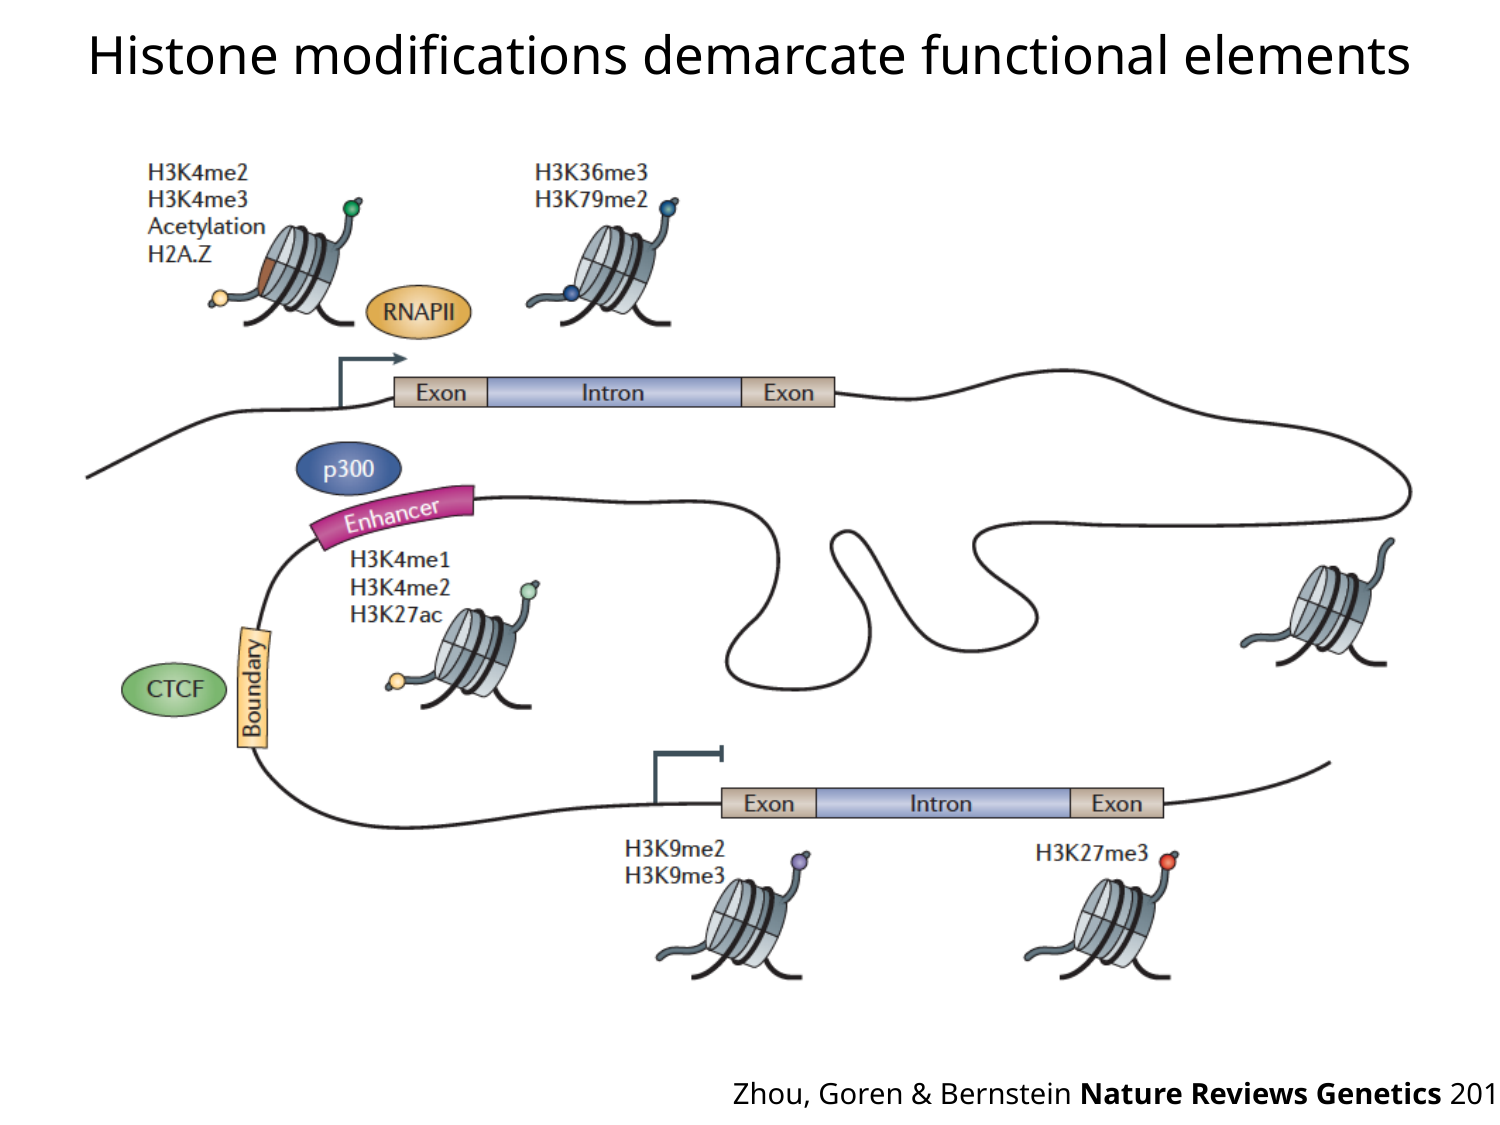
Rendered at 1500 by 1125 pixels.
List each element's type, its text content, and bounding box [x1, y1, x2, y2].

text_box Zhou, Goren & Bernstein Nature Reviews Genetics 2010 [718, 1068, 1500, 1119]
picture [0, 141, 1441, 988]
text_box Histone modifications demarcate functional elements [0, 14, 1500, 131]
